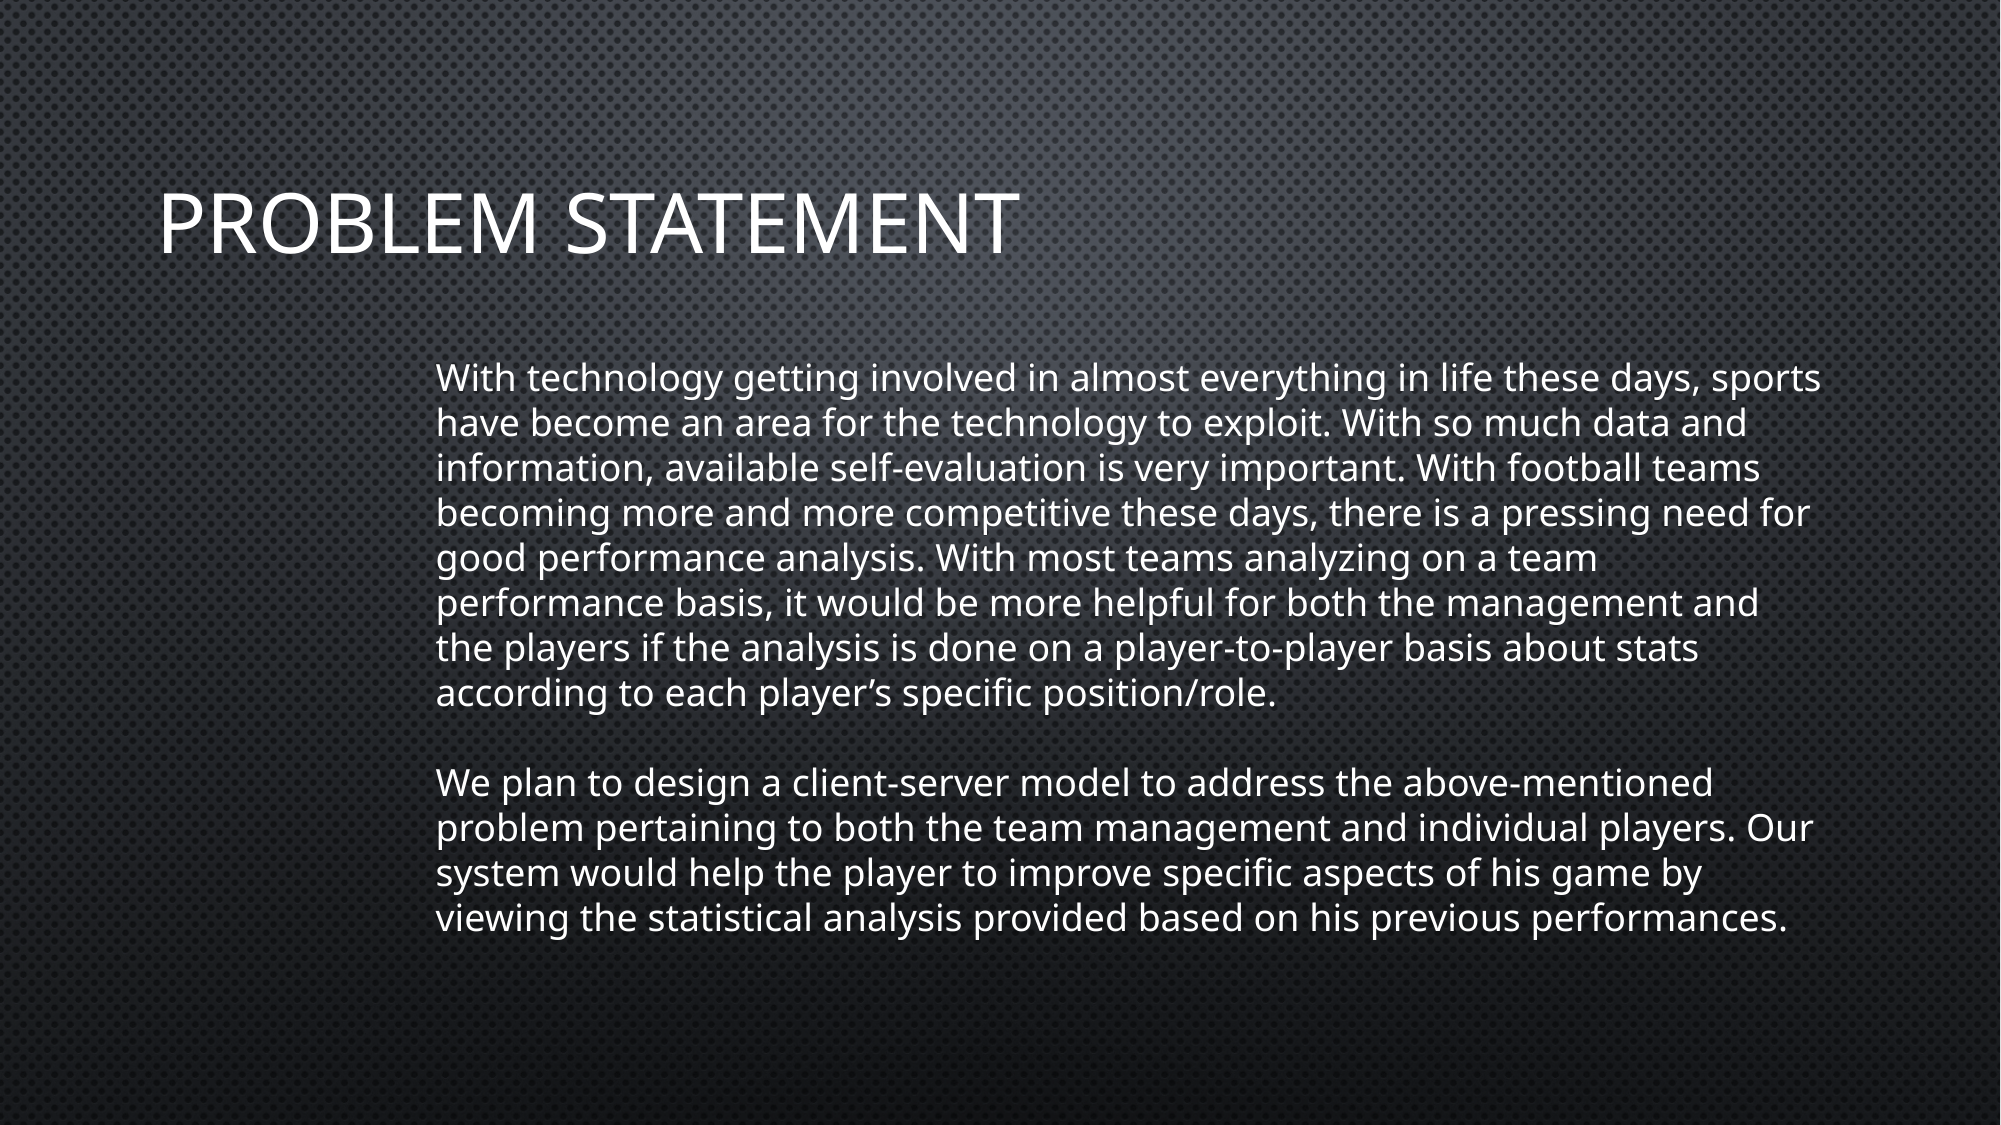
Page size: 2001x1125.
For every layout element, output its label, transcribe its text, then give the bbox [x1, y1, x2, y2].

text_box With technology getting involved in almost everything in life these days, sports have become an area for the technology to exploit. With so much data and information, available self-evaluation is very important. With football teams becoming more and more competitive these days, there is a pressing need for good performance analysis. With most teams analyzing on a team performance basis, it would be more helpful for both the management and the players if the analysis is done on a player-to-player basis about stats according to each player’s specific position/role. We plan to design a client-server model to address the above-mentioned problem pertaining to both the team management and individual players. Our system would help the player to improve specific aspects of his game by viewing the statistical analysis provided based on his previous performances. [420, 346, 1841, 947]
text_box Problem statement [141, 162, 1565, 309]
